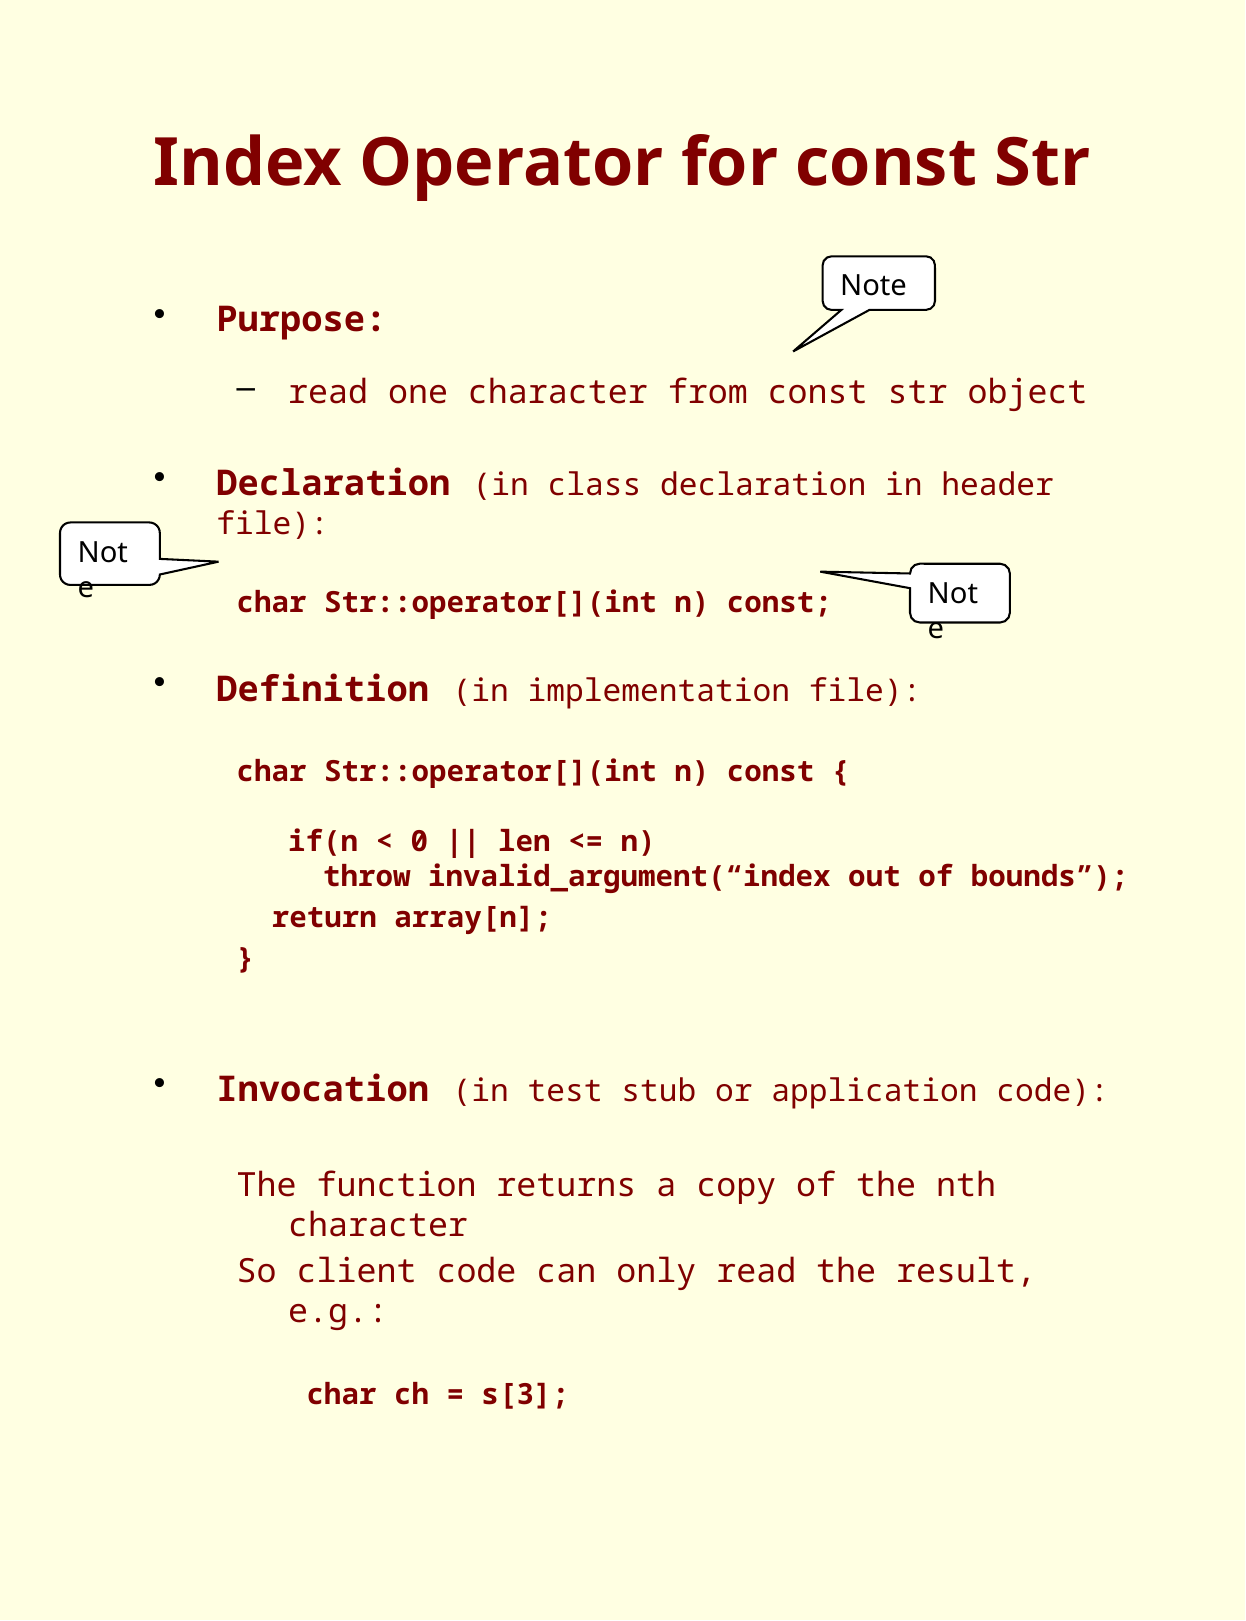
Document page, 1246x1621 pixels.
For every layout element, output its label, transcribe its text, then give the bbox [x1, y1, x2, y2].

text_box Note [793, 256, 936, 352]
text_box Note [820, 563, 1010, 623]
list Purpose: read one character from const str object Declaration (in class declaration in header file): char Str::operator[](int n) const; Definition (in implementation file): char Str::operator[](int n) const { if(n < 0 || len <= n) throw invalid_argument(“index out of bounds”); return array[n]; } Invocation (in test stub or application code): The function returns a copy of the nth character So client code can only read the result, e.g.: char ch = s[3]; [110, 288, 1185, 1441]
title Index Operator for const Str [93, 37, 1152, 207]
text_box Note [60, 522, 219, 585]
